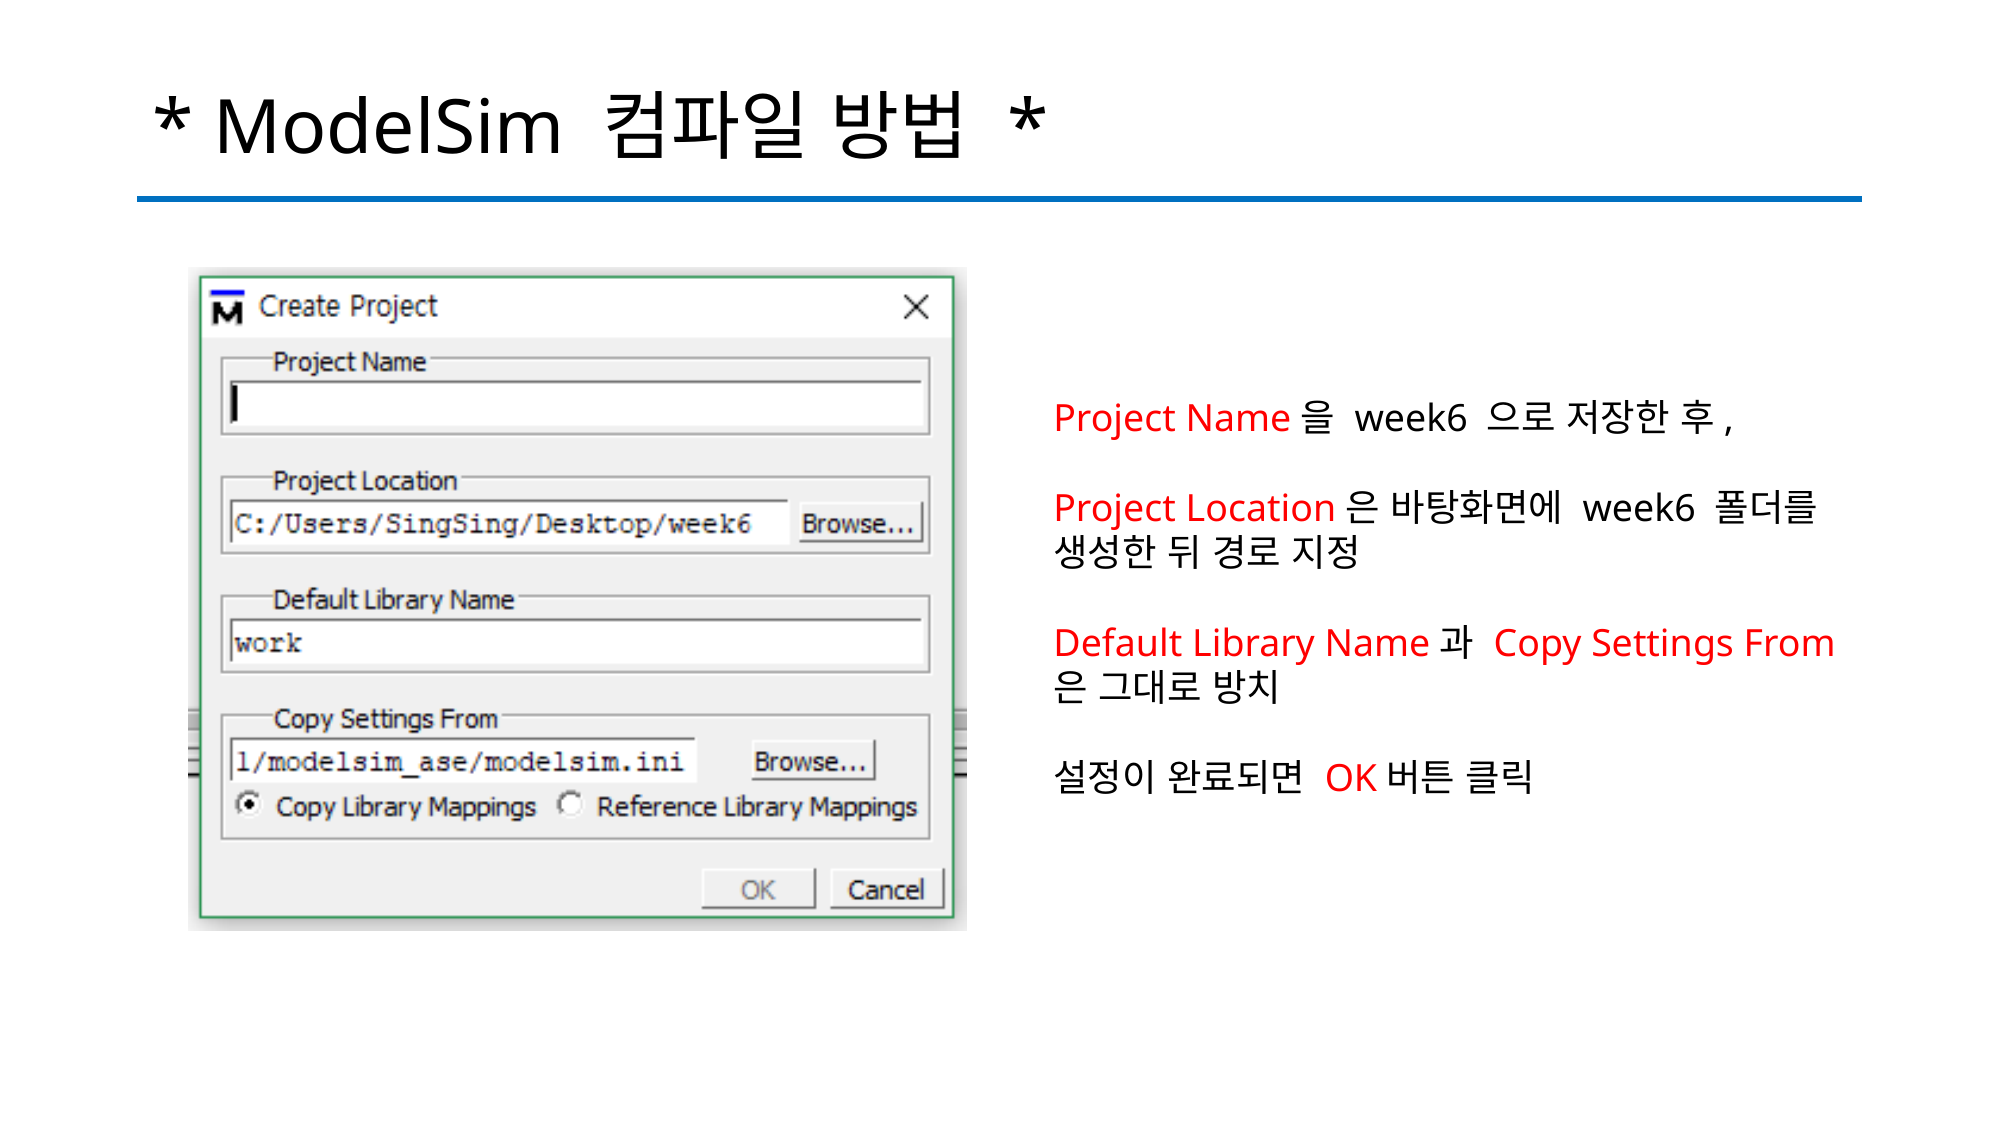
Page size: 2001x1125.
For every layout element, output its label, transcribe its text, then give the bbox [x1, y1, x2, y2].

picture [188, 267, 967, 931]
title * ModelSim 컴파일 방법 * [137, 59, 1863, 198]
text_box Project Name을 week6 으로 저장한 후, Project Location은 바탕화면에 week6 폴더를 생성한 뒤 경로 지정 Default Library Name과 Copy Settings From 은 그대로 방치 설정이 완료되면 OK버튼 클릭 [1038, 386, 1851, 807]
